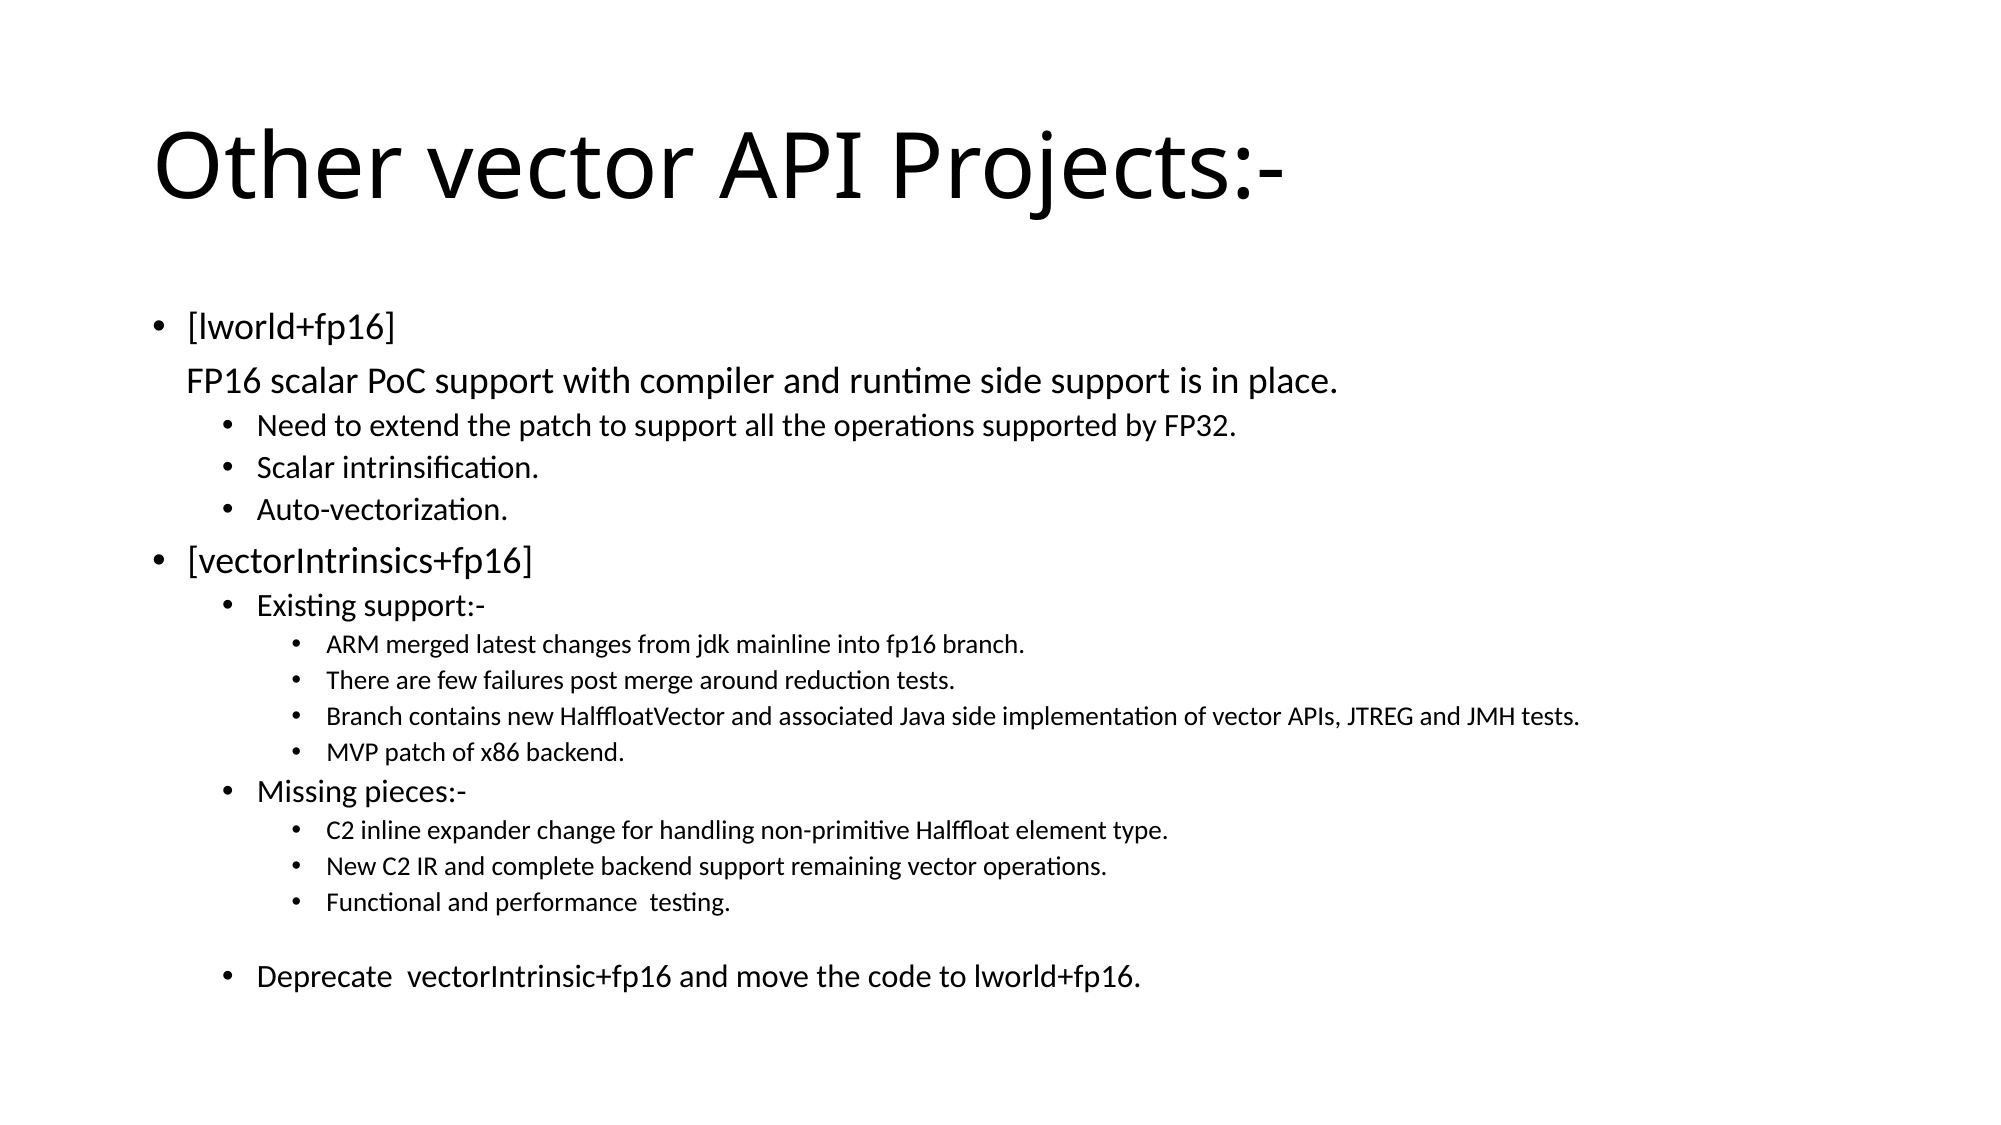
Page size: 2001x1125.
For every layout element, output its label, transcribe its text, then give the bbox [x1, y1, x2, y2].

title Other vector API Projects:- [137, 59, 1863, 278]
list [lworld+fp16] FP16 scalar PoC support with compiler and runtime side support is in place. Need to extend the patch to support all the operations supported by FP32. Scalar intrinsification. Auto-vectorization. [vectorIntrinsics+fp16] Existing support:- ARM merged latest changes from jdk mainline into fp16 branch. There are few failures post merge around reduction tests. Branch contains new HalffloatVector and associated Java side implementation of vector APIs, JTREG and JMH tests. MVP patch of x86 backend. Missing pieces:- C2 inline expander change for handling non-primitive Halffloat element type. New C2 IR and complete backend support remaining vector operations. Functional and performance testing. Deprecate vectorIntrinsic+fp16 and move the code to lworld+fp16. [137, 299, 1863, 1014]
